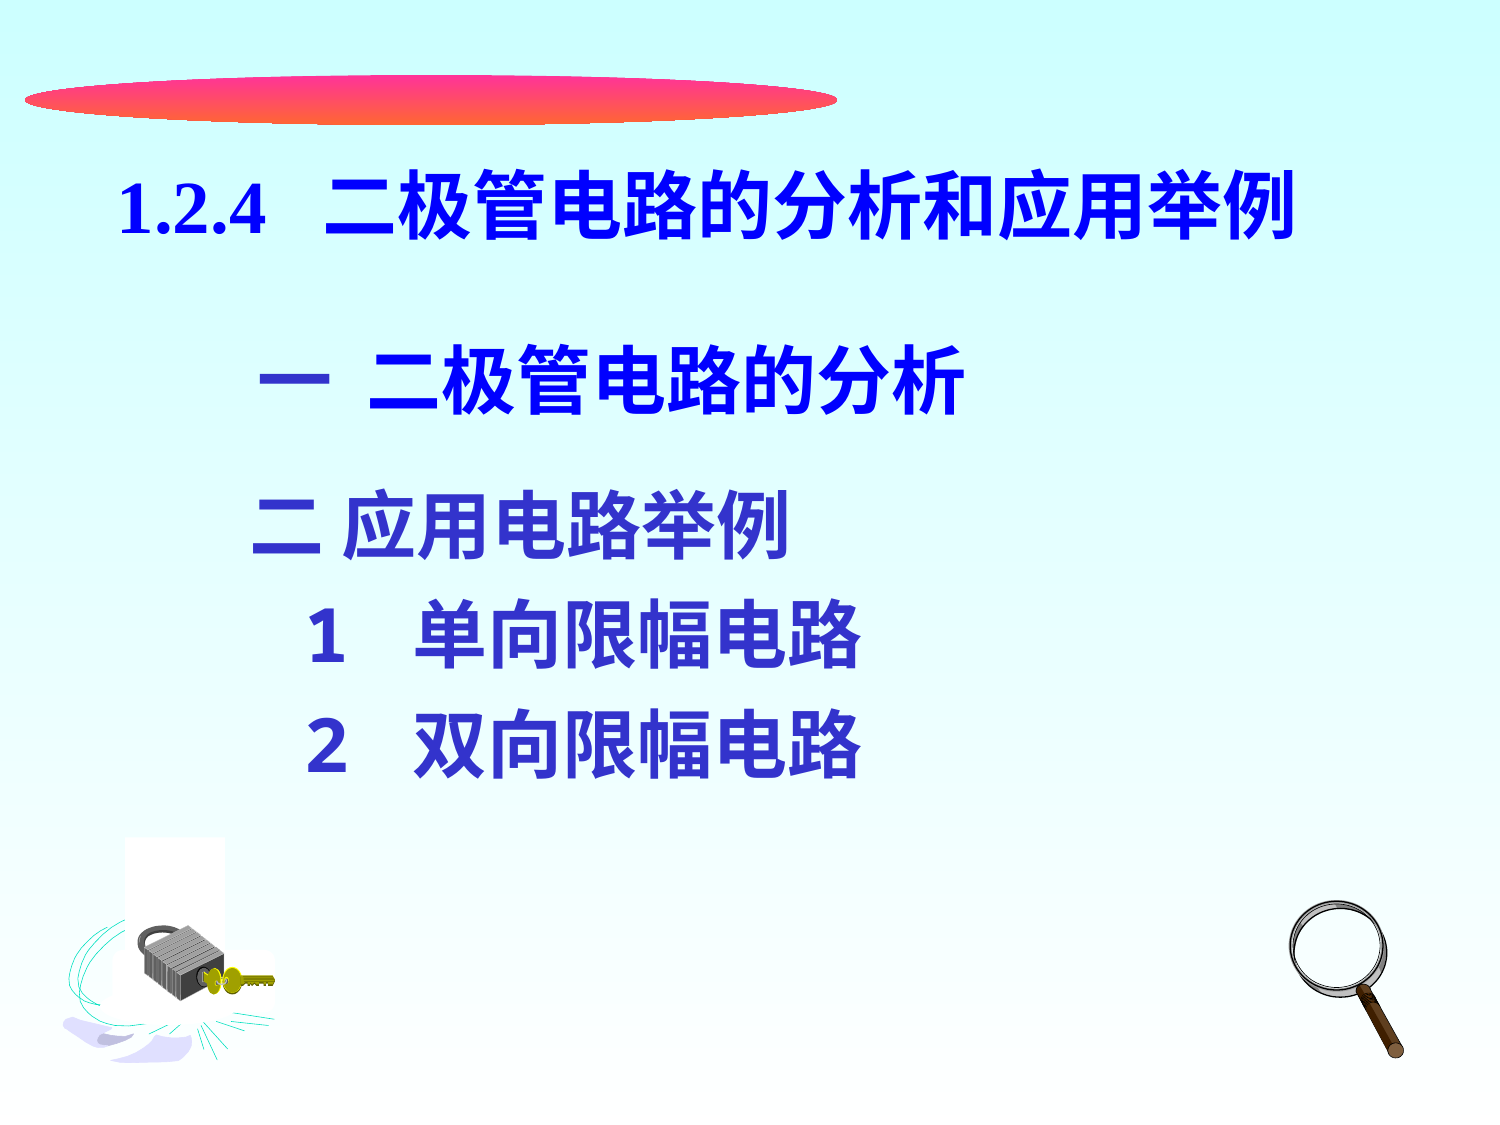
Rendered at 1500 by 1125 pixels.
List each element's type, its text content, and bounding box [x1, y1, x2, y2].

text_box 一 二极管电路的分析 [174, 308, 1438, 431]
text_box 1.2.4 二极管电路的分析和应用举例 [101, 150, 1312, 256]
text_box 二 应用电路举例 1 单向限幅电路 2 双向限幅电路 [200, 488, 1020, 904]
